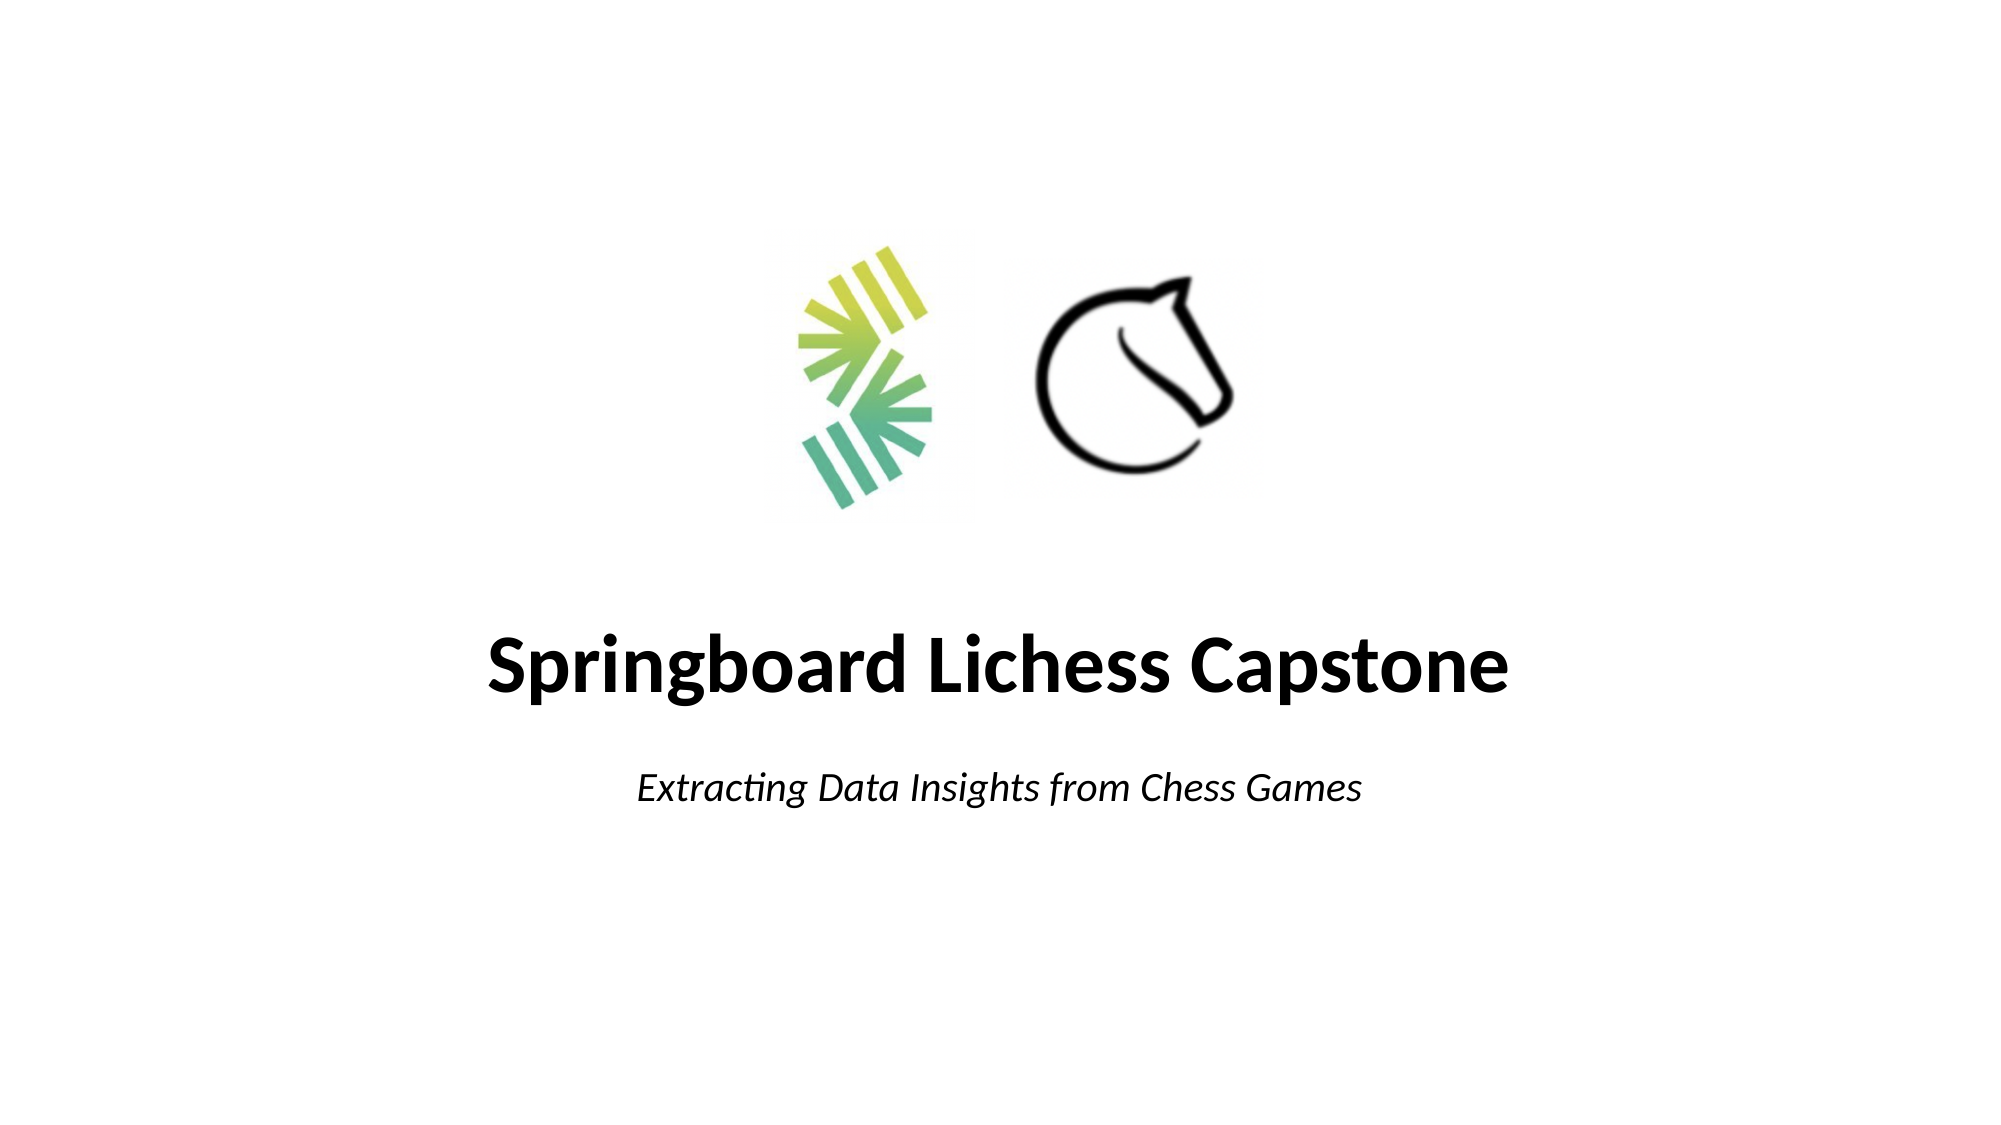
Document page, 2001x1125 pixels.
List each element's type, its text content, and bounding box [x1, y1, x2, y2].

picture [1003, 258, 1264, 499]
text_box Springboard Lichess Capstone Extracting Data Insights from Chess Games [472, 602, 1527, 817]
picture [764, 229, 975, 523]
